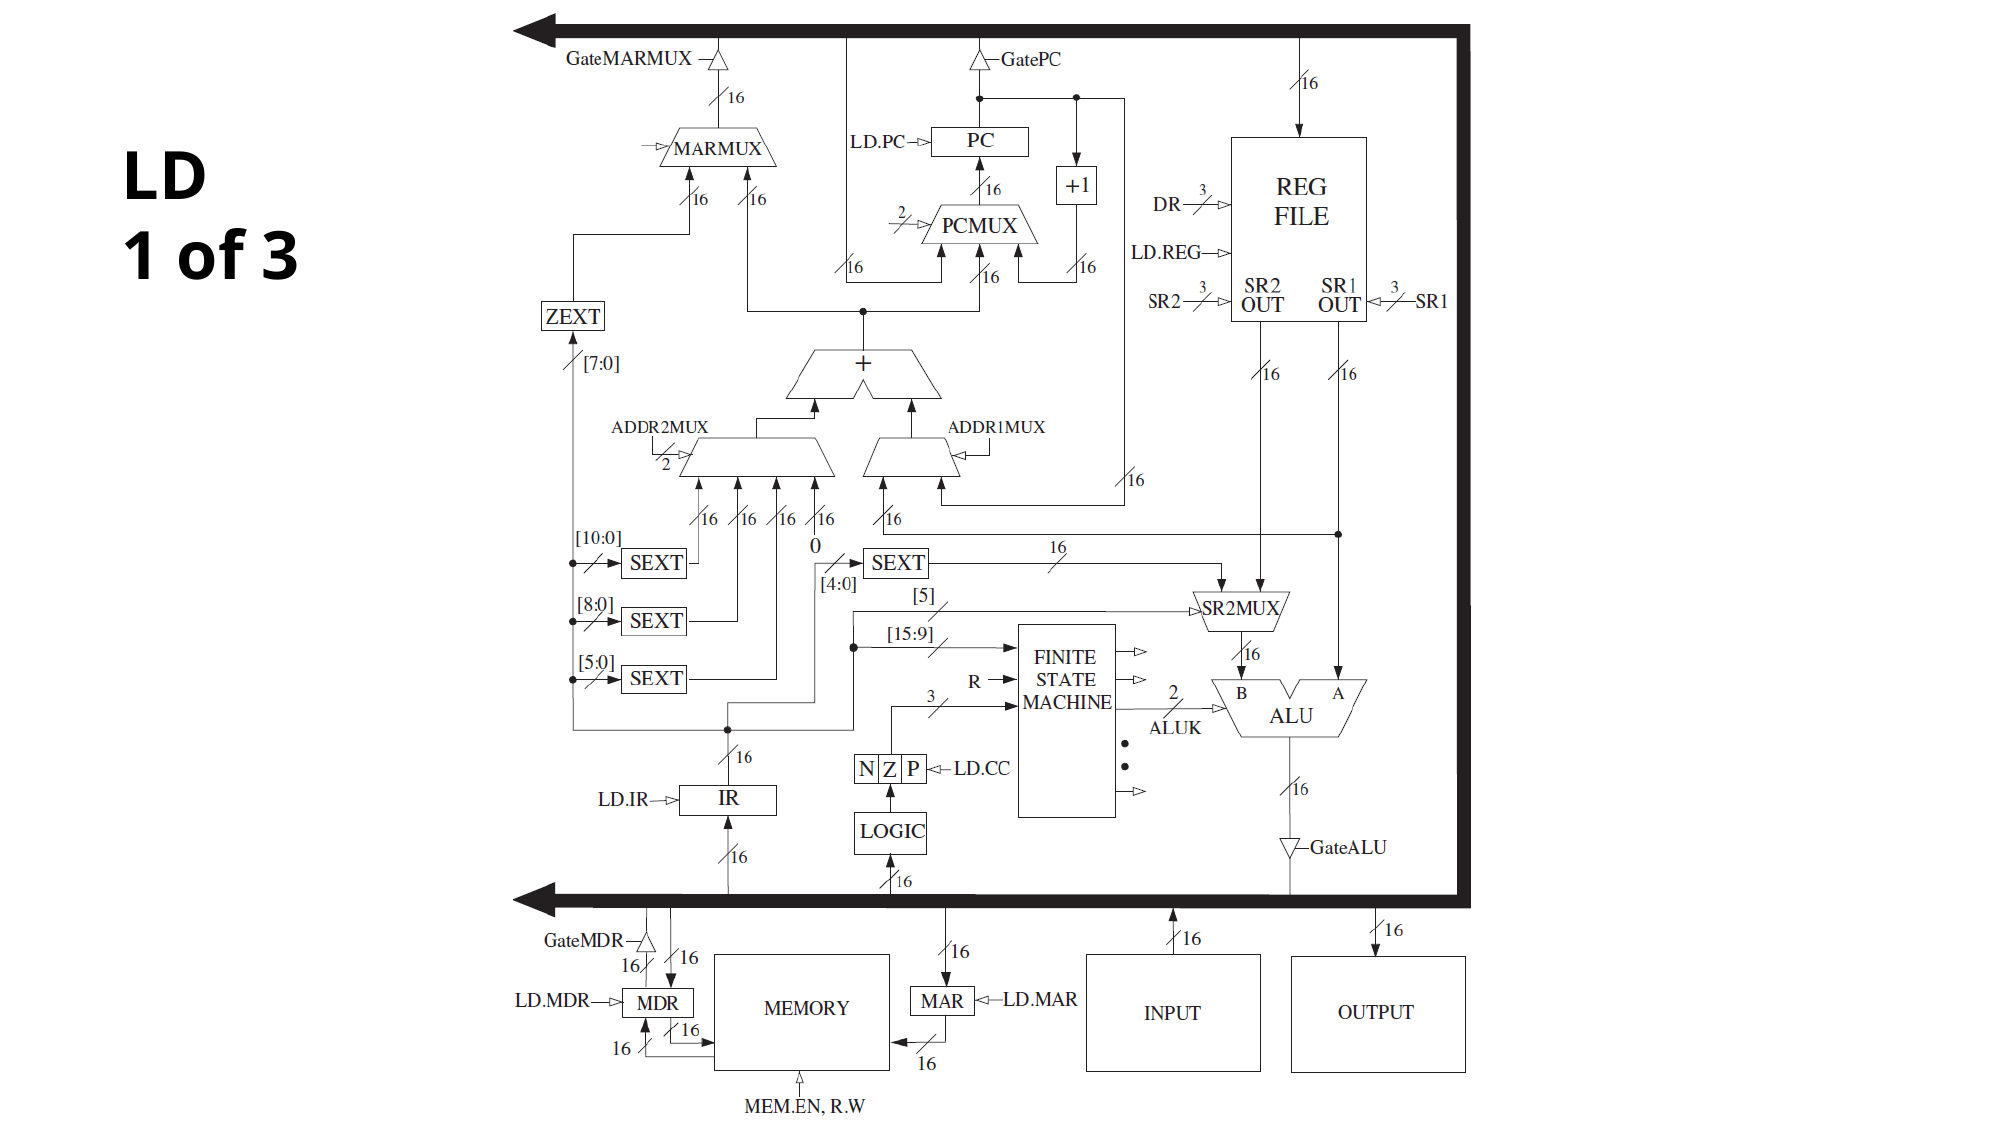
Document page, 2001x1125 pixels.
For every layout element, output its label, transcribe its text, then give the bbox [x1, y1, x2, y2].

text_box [910, 908, 975, 1017]
picture [497, 0, 1503, 1125]
text_box LD 1 of 3 [106, 125, 342, 300]
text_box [572, 624, 777, 818]
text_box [720, 43, 1032, 315]
